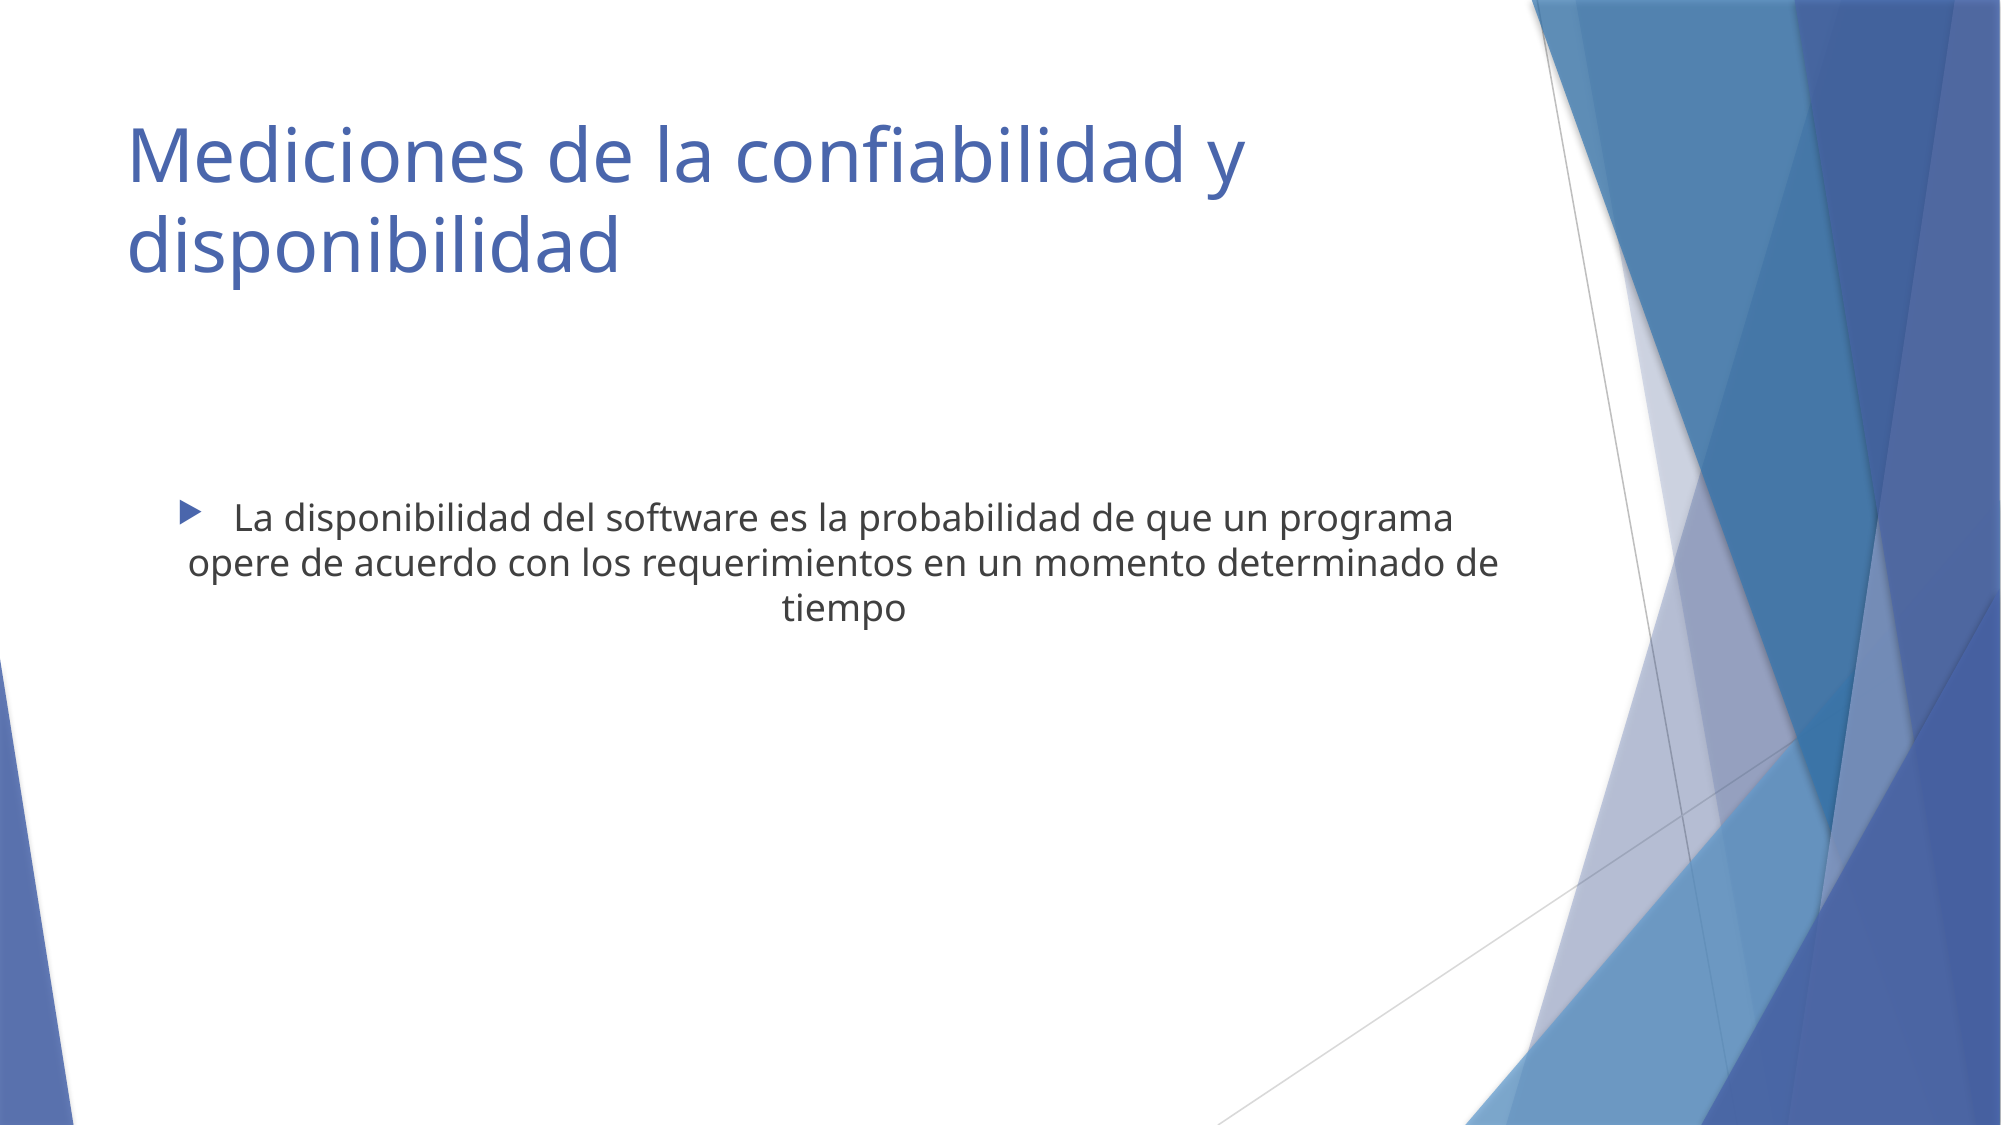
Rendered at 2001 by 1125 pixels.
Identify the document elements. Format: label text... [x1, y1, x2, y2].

title Mediciones de la confiabilidad y disponibilidad [111, 99, 1522, 317]
